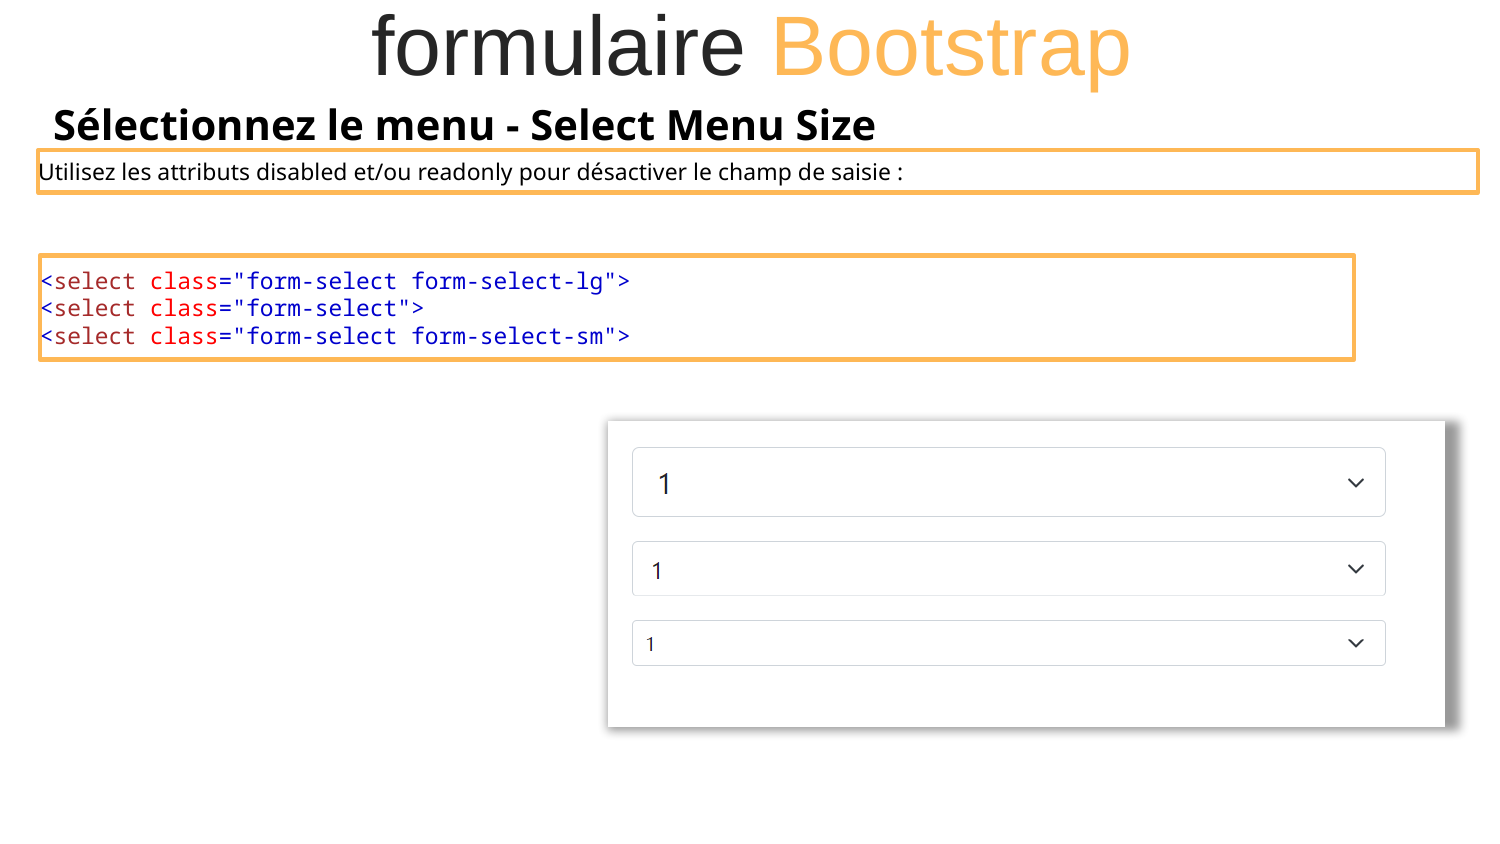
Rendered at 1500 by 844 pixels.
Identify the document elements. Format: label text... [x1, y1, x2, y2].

text_box Utilisez les attributs disabled et/ou readonly pour désactiver le champ de saisie : [36, 148, 1480, 195]
text_box Sélectionnez le menu - Select Menu Size [38, 91, 1478, 148]
picture [607, 421, 1445, 727]
text_box <select class="form-select form-select-lg"> <select class="form-select"> <select class="form-select form-select-sm"> [38, 253, 1356, 362]
list formulaire Bootstrap [39, 0, 1464, 86]
